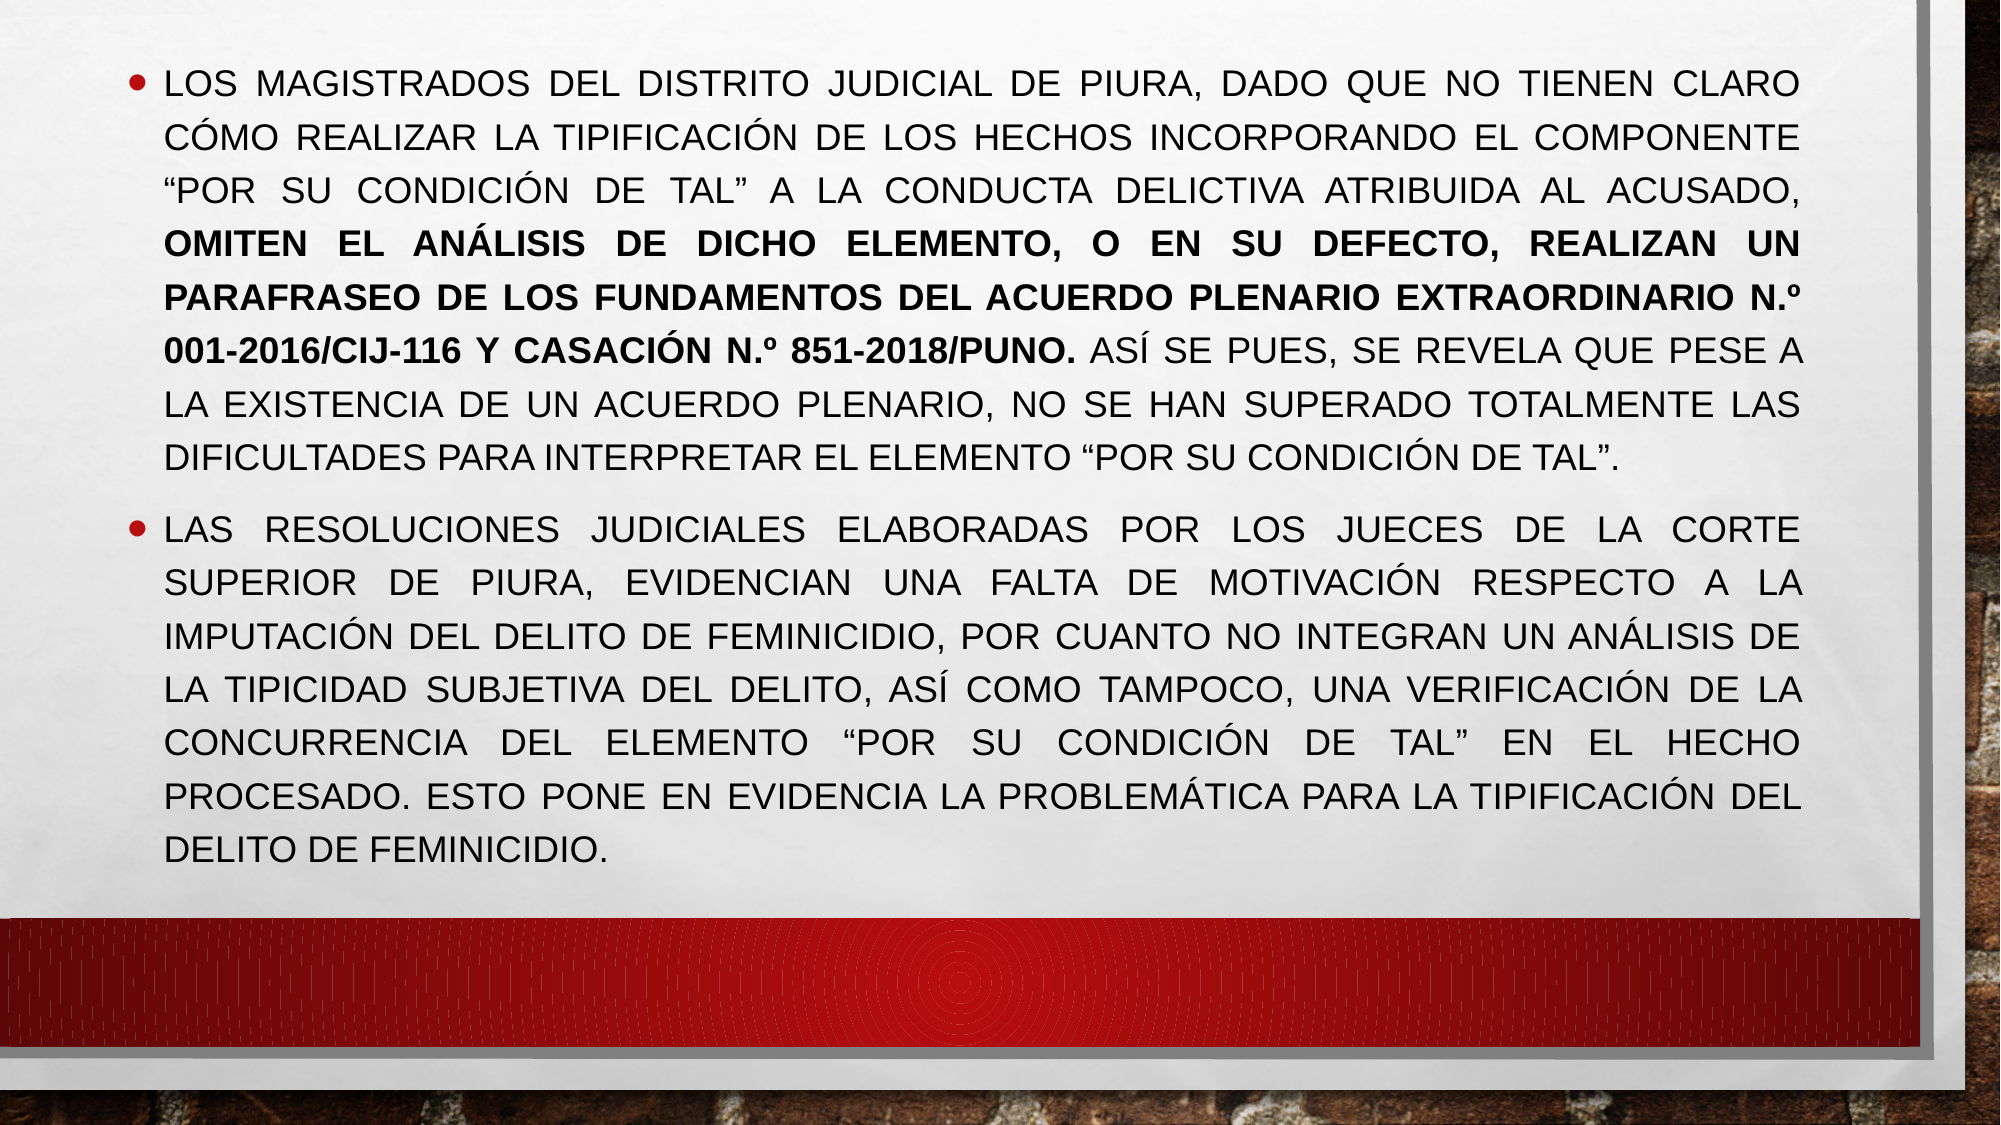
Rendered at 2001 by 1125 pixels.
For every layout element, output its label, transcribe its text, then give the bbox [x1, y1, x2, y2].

picture [0, 0, 2000, 1125]
list Los magistrados del Distrito Judicial de Piura, dado que no tienen claro cómo realizar la tipificación de los hechos incorporando el componente “por su condición de tal” a la conducta delictiva atribuida al acusado, omiten el análisis de dicho elemento, o en su defecto, realizan un parafraseo de los fundamentos del Acuerdo Plenario Extraordinario N.º 001-2016/CIJ-116 y Casación N.º 851-2018/Puno. Así se pues, se revela que pese a la existencia de un acuerdo plenario, no se han superado totalmente las dificultades para interpretar el elemento “por su condición de tal”. Las resoluciones judiciales elaboradas por los jueces de la Corte Superior de Piura, evidencian una falta de motivación respecto a la imputación del delito de feminicidio, por cuanto no integran un análisis de la tipicidad subjetiva del delito, así como tampoco, una verificación de la concurrencia del elemento “por su condición de tal” en el hecho procesado. Esto pone en evidencia la problemática para la TIPIFICACIÓN del delito de feminicidio. [112, 39, 1818, 882]
